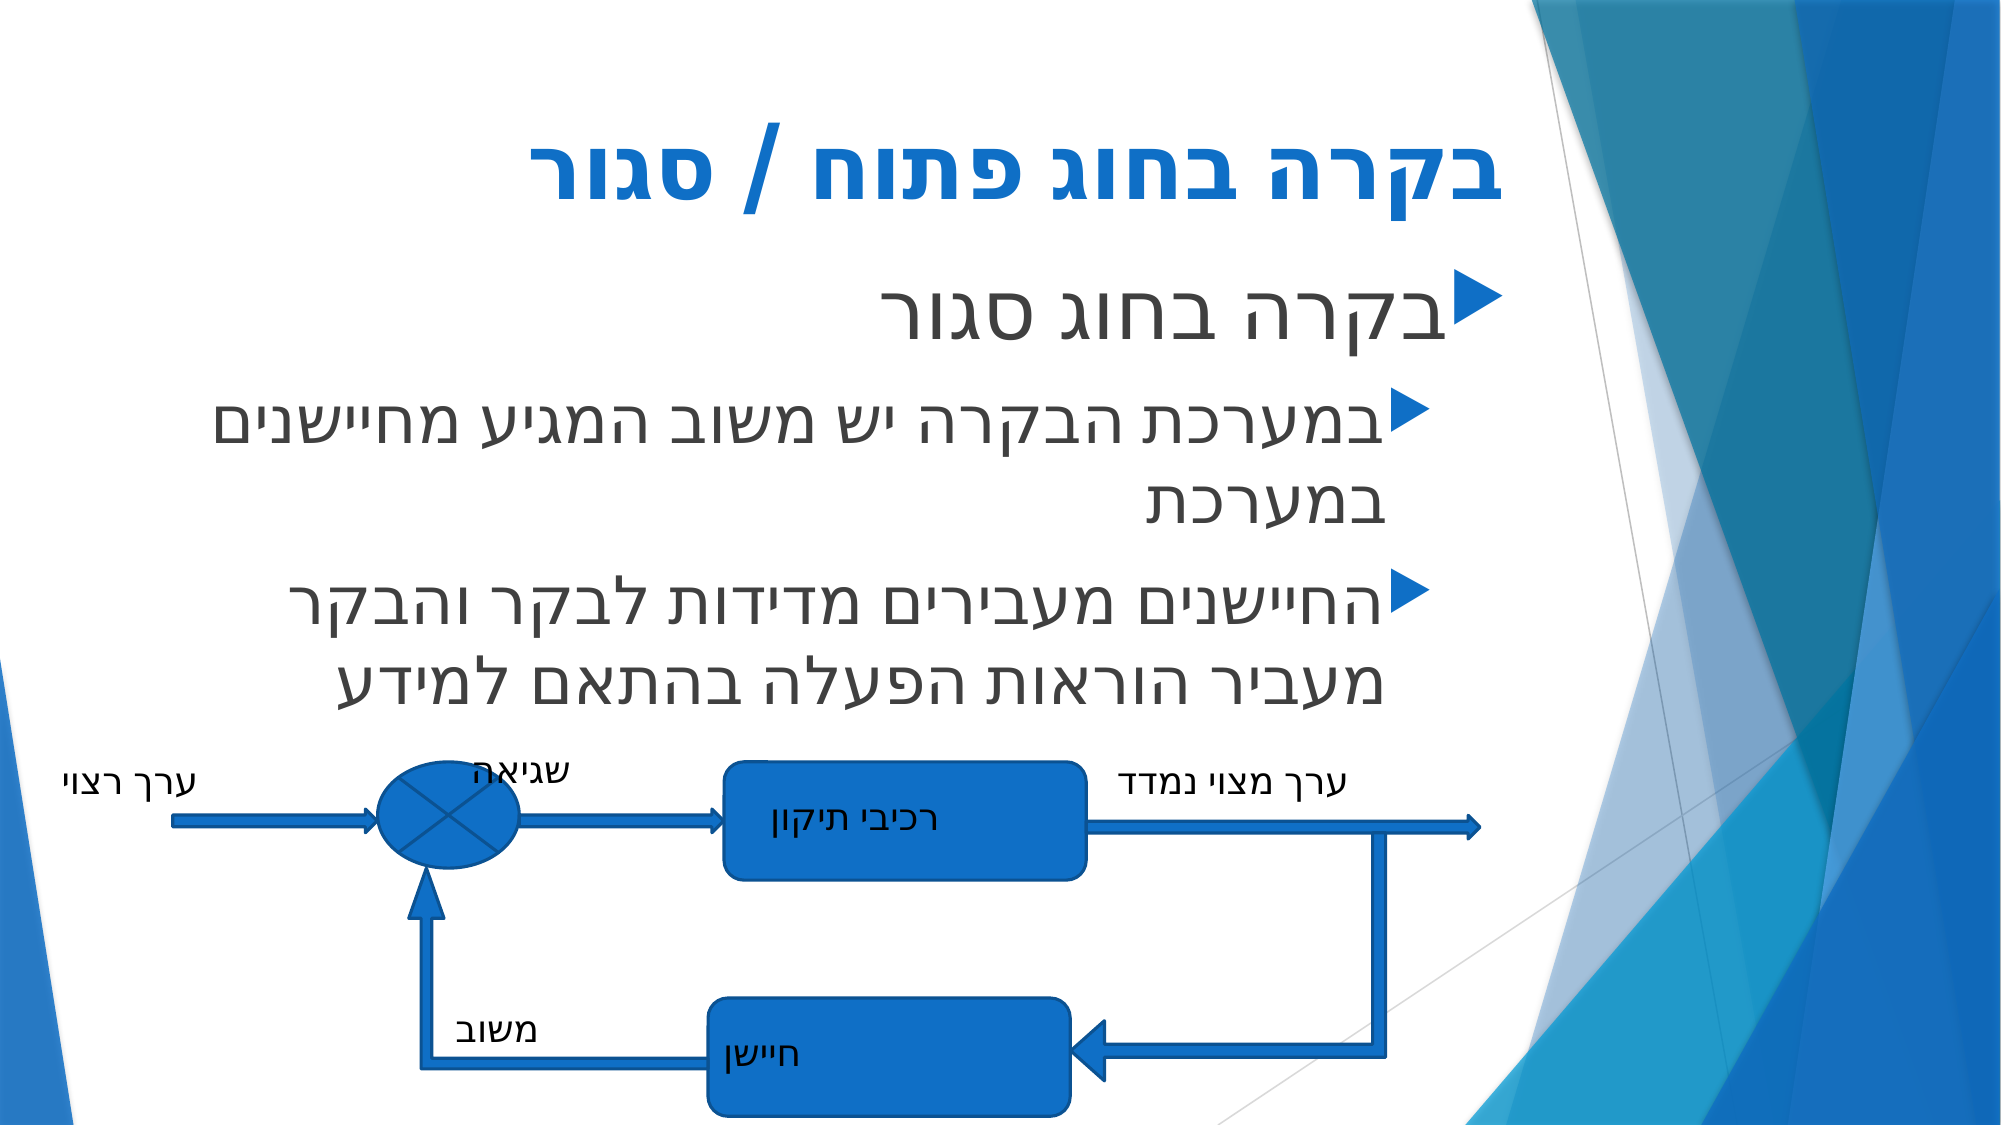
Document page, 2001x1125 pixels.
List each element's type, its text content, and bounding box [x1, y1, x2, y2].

text_box בקרה בחוג פתוח / סגור [468, 99, 1522, 248]
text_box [46, 737, 1481, 1117]
list בקרה בחוג סגור במערכת הבקרה יש משוב המגיע מחיישנים במערכת החיישנים מעבירים מדידות לבקר והבקר מעביר הוראות הפעלה בהתאם למידע [135, 248, 1526, 885]
